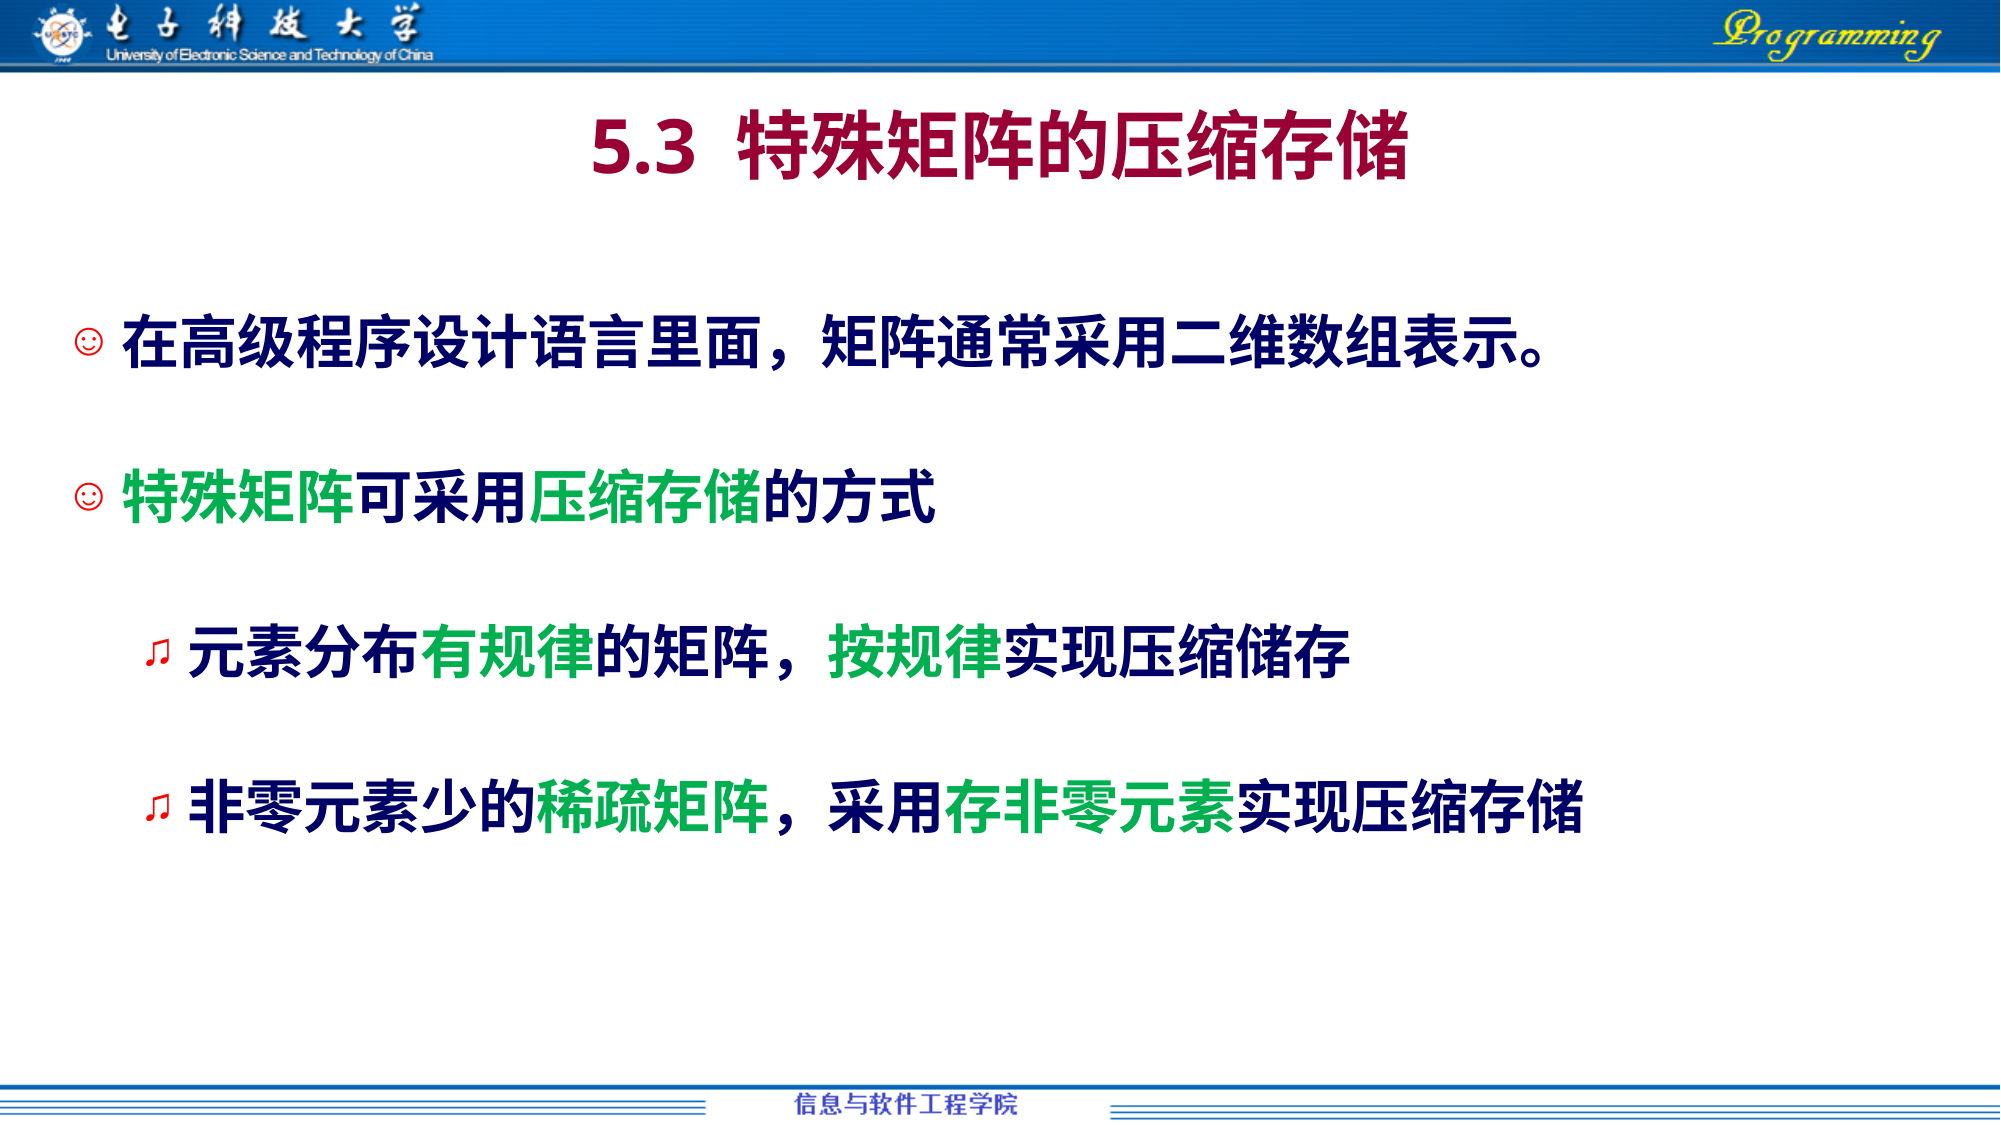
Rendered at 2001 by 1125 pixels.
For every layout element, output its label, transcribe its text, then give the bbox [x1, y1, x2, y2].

title 5.3 特殊矩阵的压缩存储 [150, 87, 1850, 200]
list 在高级程序设计语言里面，矩阵通常采用二维数组表示。 特殊矩阵可采用压缩存储的方式 元素分布有规律的矩阵，按规律实现压缩储存 非零元素少的稀疏矩阵，采用存非零元素实现压缩存储 [50, 262, 1950, 1075]
picture [0, 0, 2000, 1125]
